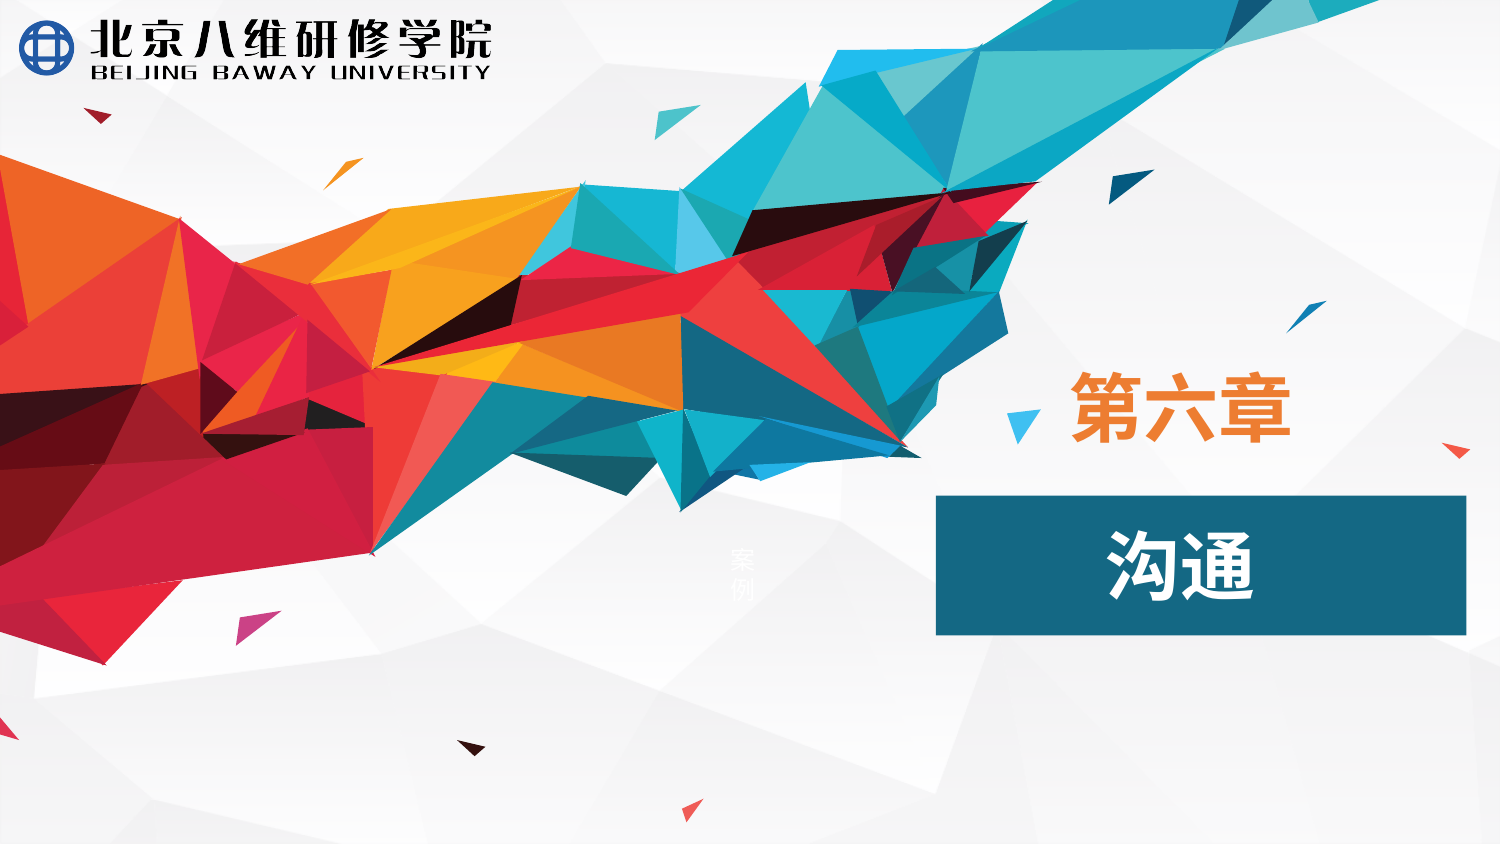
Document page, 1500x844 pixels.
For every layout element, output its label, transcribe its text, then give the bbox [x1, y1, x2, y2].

text_box 第六章 [1053, 354, 1308, 460]
text_box [935, 495, 1467, 636]
picture [0, 0, 1500, 844]
picture [0, 0, 1051, 263]
text_box 沟通 [1090, 512, 1271, 618]
